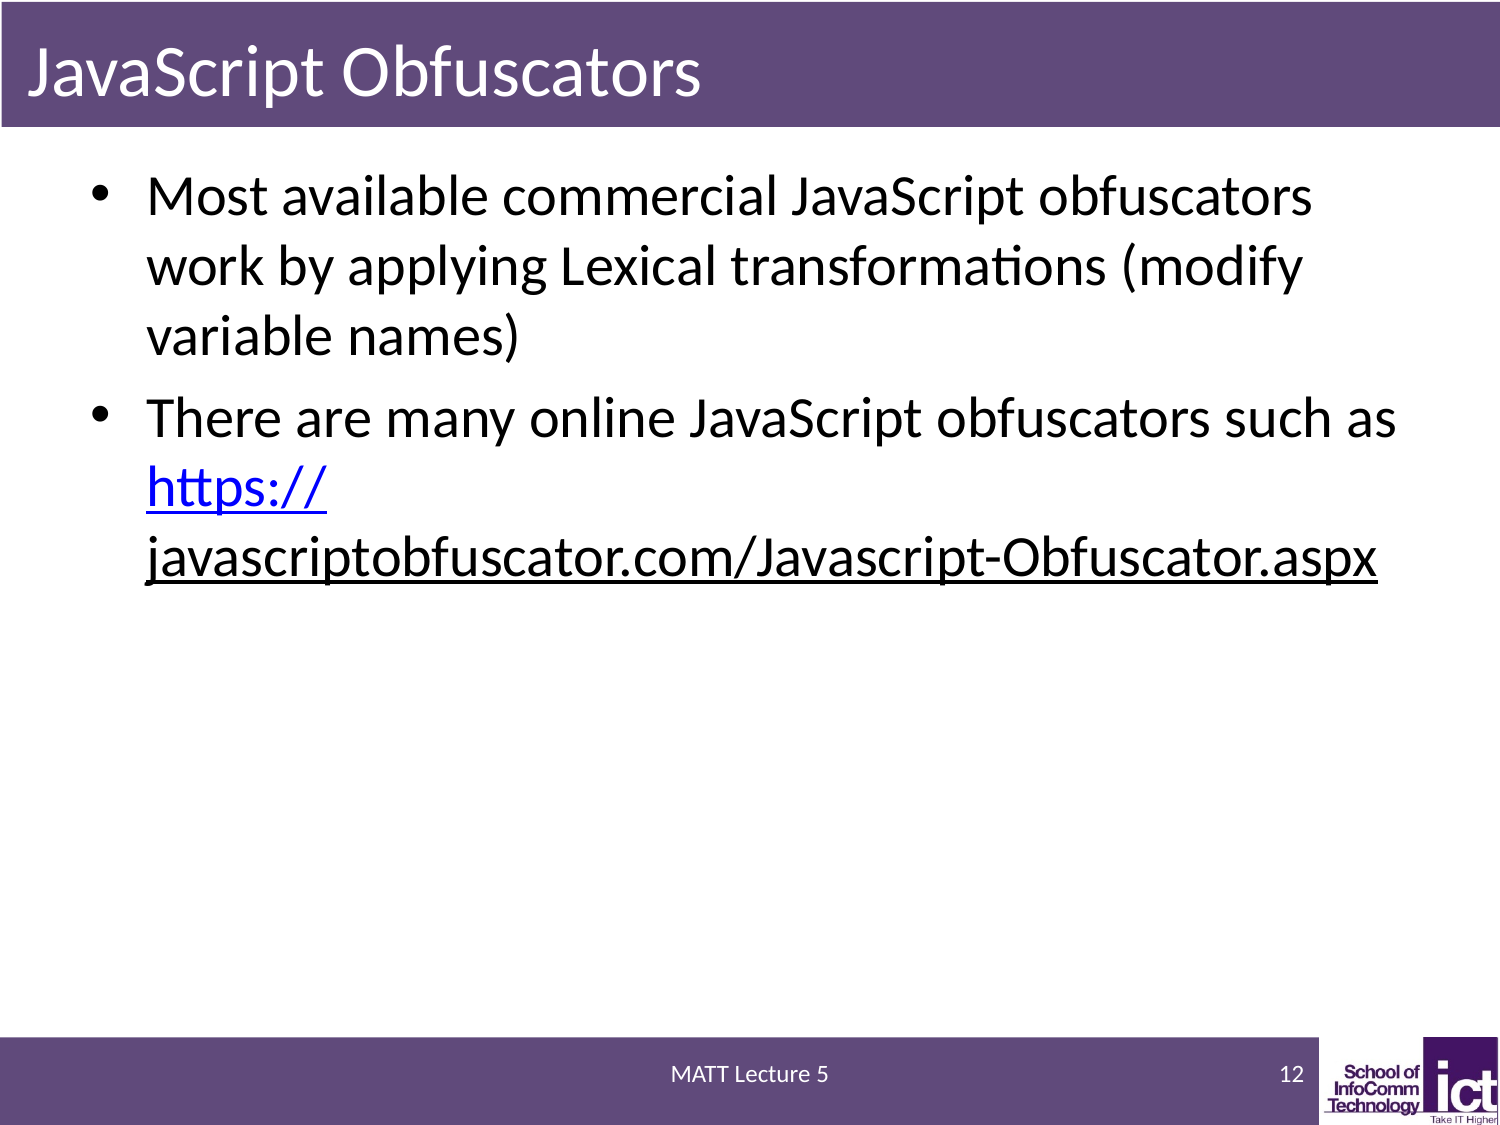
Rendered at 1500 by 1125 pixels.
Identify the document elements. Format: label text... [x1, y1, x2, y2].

title JavaScript Obfuscators [12, 13, 1363, 119]
slide_number 12 [1037, 1042, 1320, 1103]
list Most available commercial JavaScript obfuscators work by applying Lexical transformations (modify variable names) There are many online JavaScript obfuscators such as https://javascriptobfuscator.com/Javascript-Obfuscator.aspx [75, 149, 1425, 950]
picture [1319, 1037, 1497, 1125]
footer MATT Lecture 5 [512, 1042, 988, 1103]
